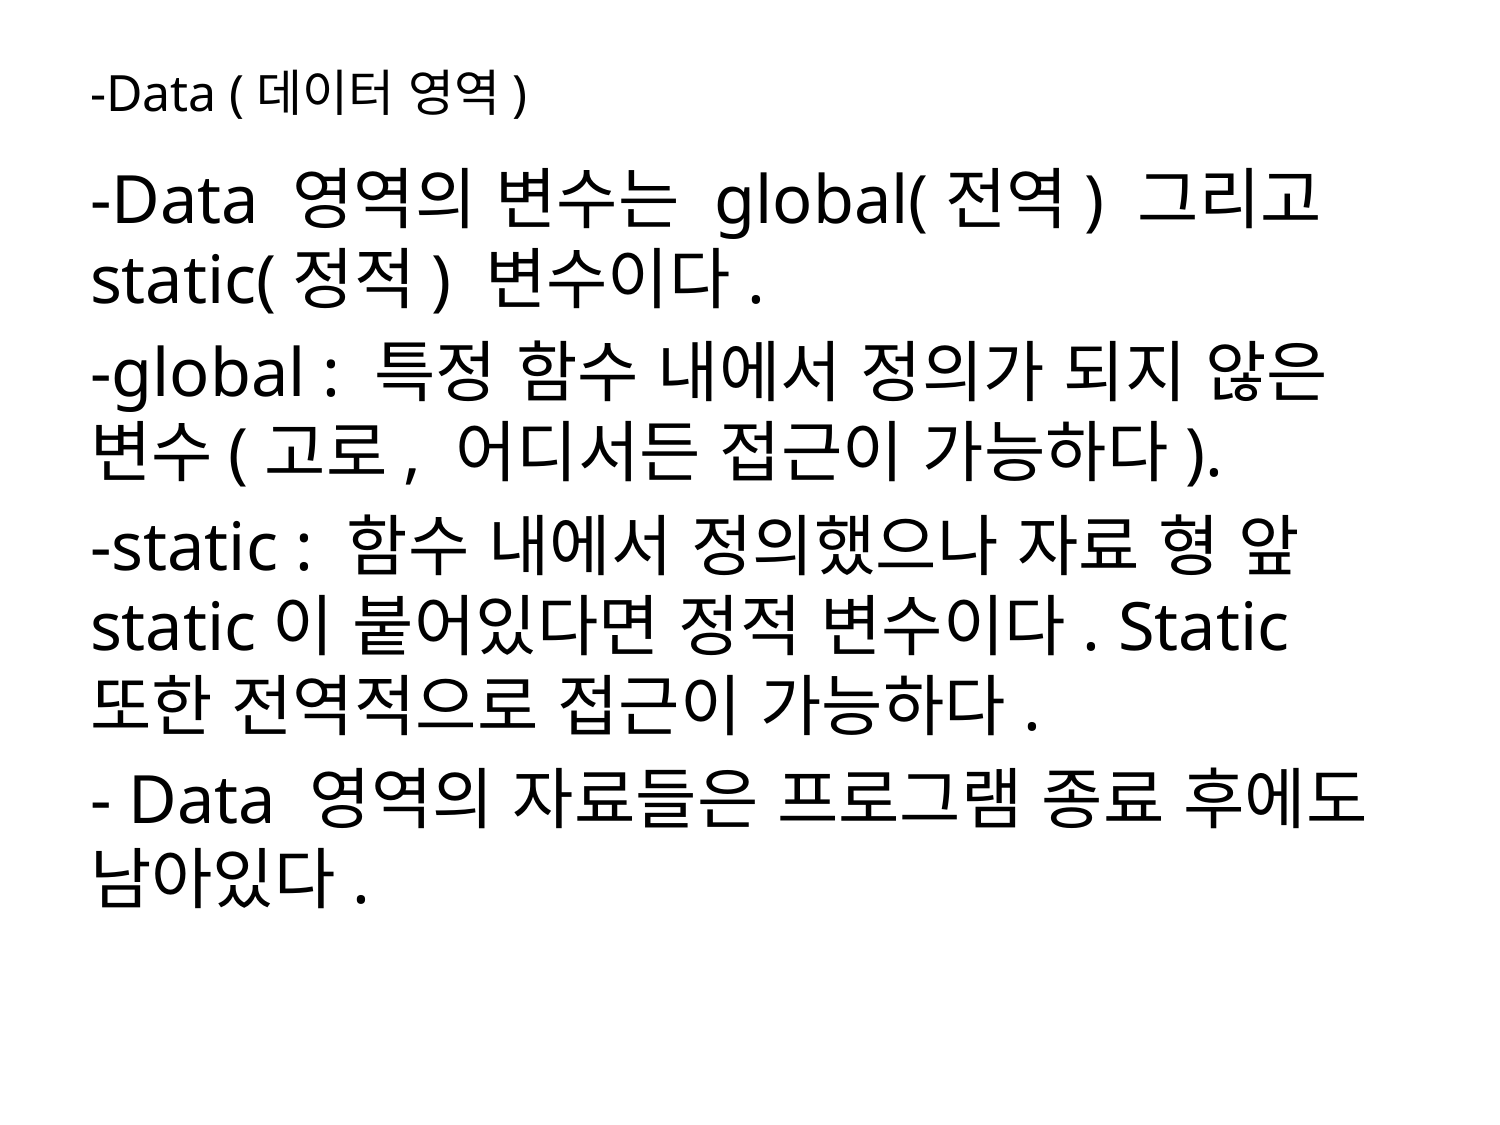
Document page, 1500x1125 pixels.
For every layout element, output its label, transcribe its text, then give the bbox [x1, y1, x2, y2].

list -Data 영역의 변수는 global(전역) 그리고 static(정적) 변수이다. -global : 특정 함수 내에서 정의가 되지 않은 변수(고로, 어디서든 접근이 가능하다). -static : 함수 내에서 정의했으나 자료 형 앞 static이 붙어있다면 정적 변수이다. Static 또한 전역적으로 접근이 가능하다. - Data 영역의 자료들은 프로그램 종료 후에도 남아있다. [75, 149, 1425, 1005]
title -Data (데이터 영역) [75, 45, 1425, 138]
